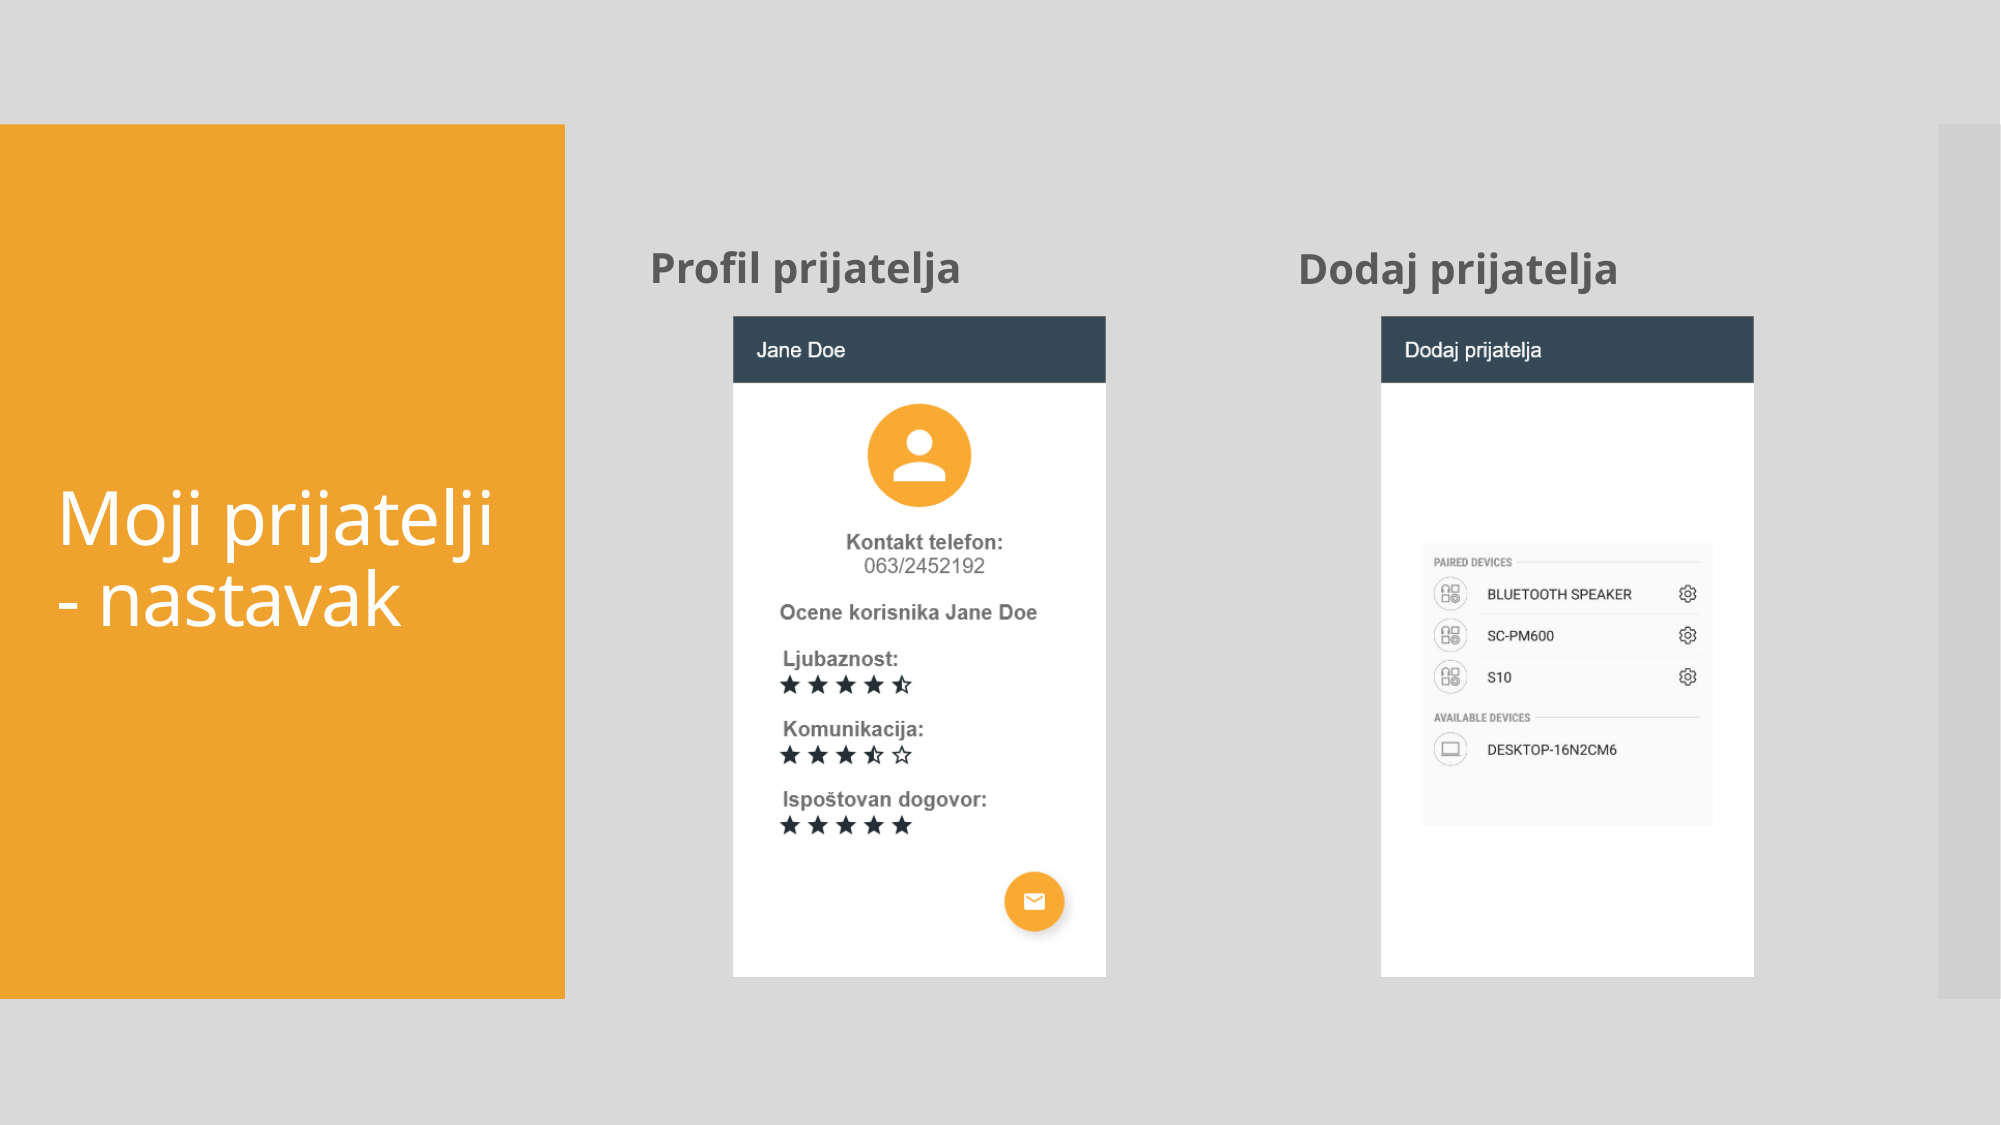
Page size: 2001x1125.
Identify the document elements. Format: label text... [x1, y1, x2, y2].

title Moji prijatelji - nastavak [41, 184, 525, 940]
list Dodaj prijatelja [1282, 167, 1853, 302]
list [733, 316, 1106, 978]
list Profil prijatelja [634, 167, 1205, 301]
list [1381, 316, 1754, 978]
